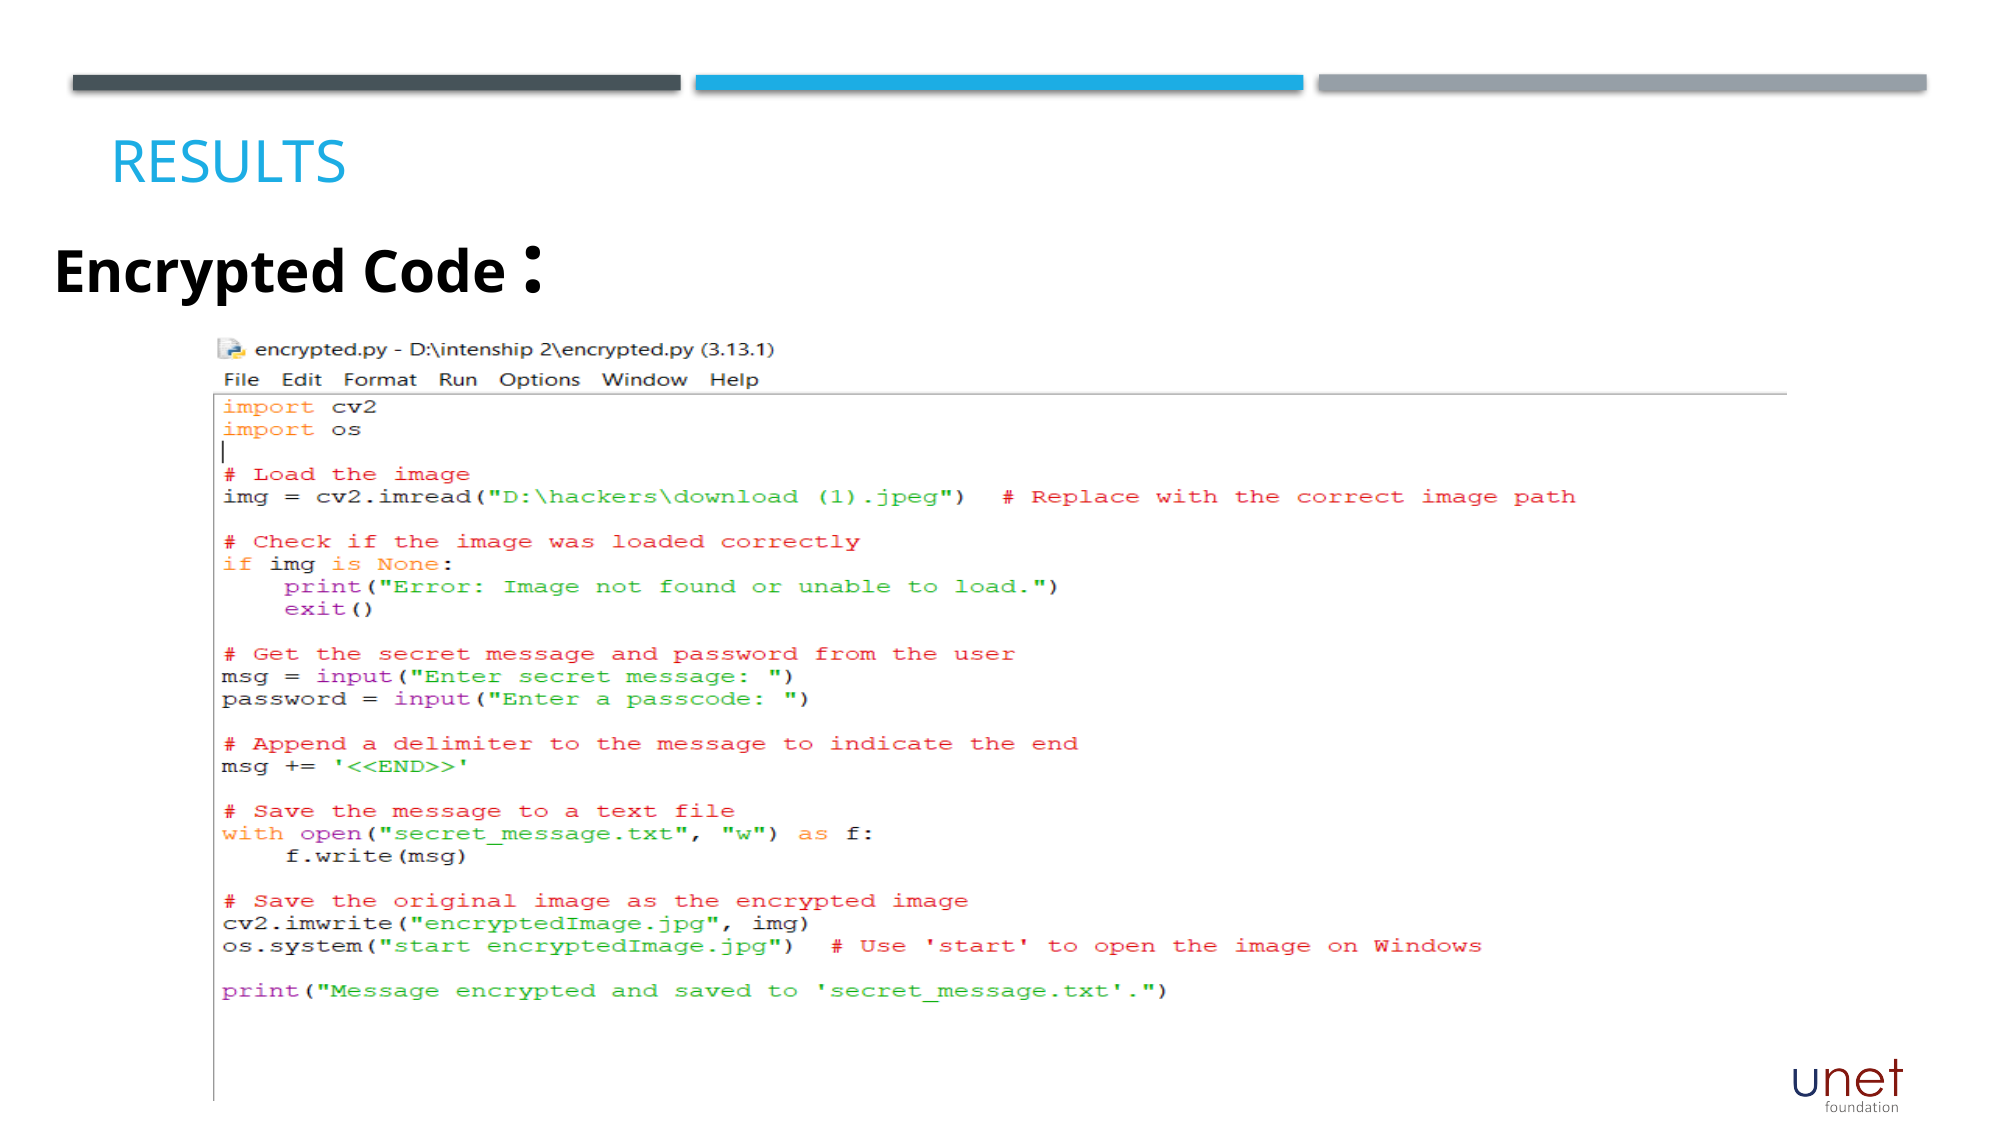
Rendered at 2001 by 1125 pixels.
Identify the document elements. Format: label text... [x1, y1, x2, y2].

title Results [95, 115, 1905, 203]
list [213, 333, 1787, 1101]
text_box Encrypted Code : [38, 202, 875, 317]
picture [1719, 1056, 1905, 1116]
